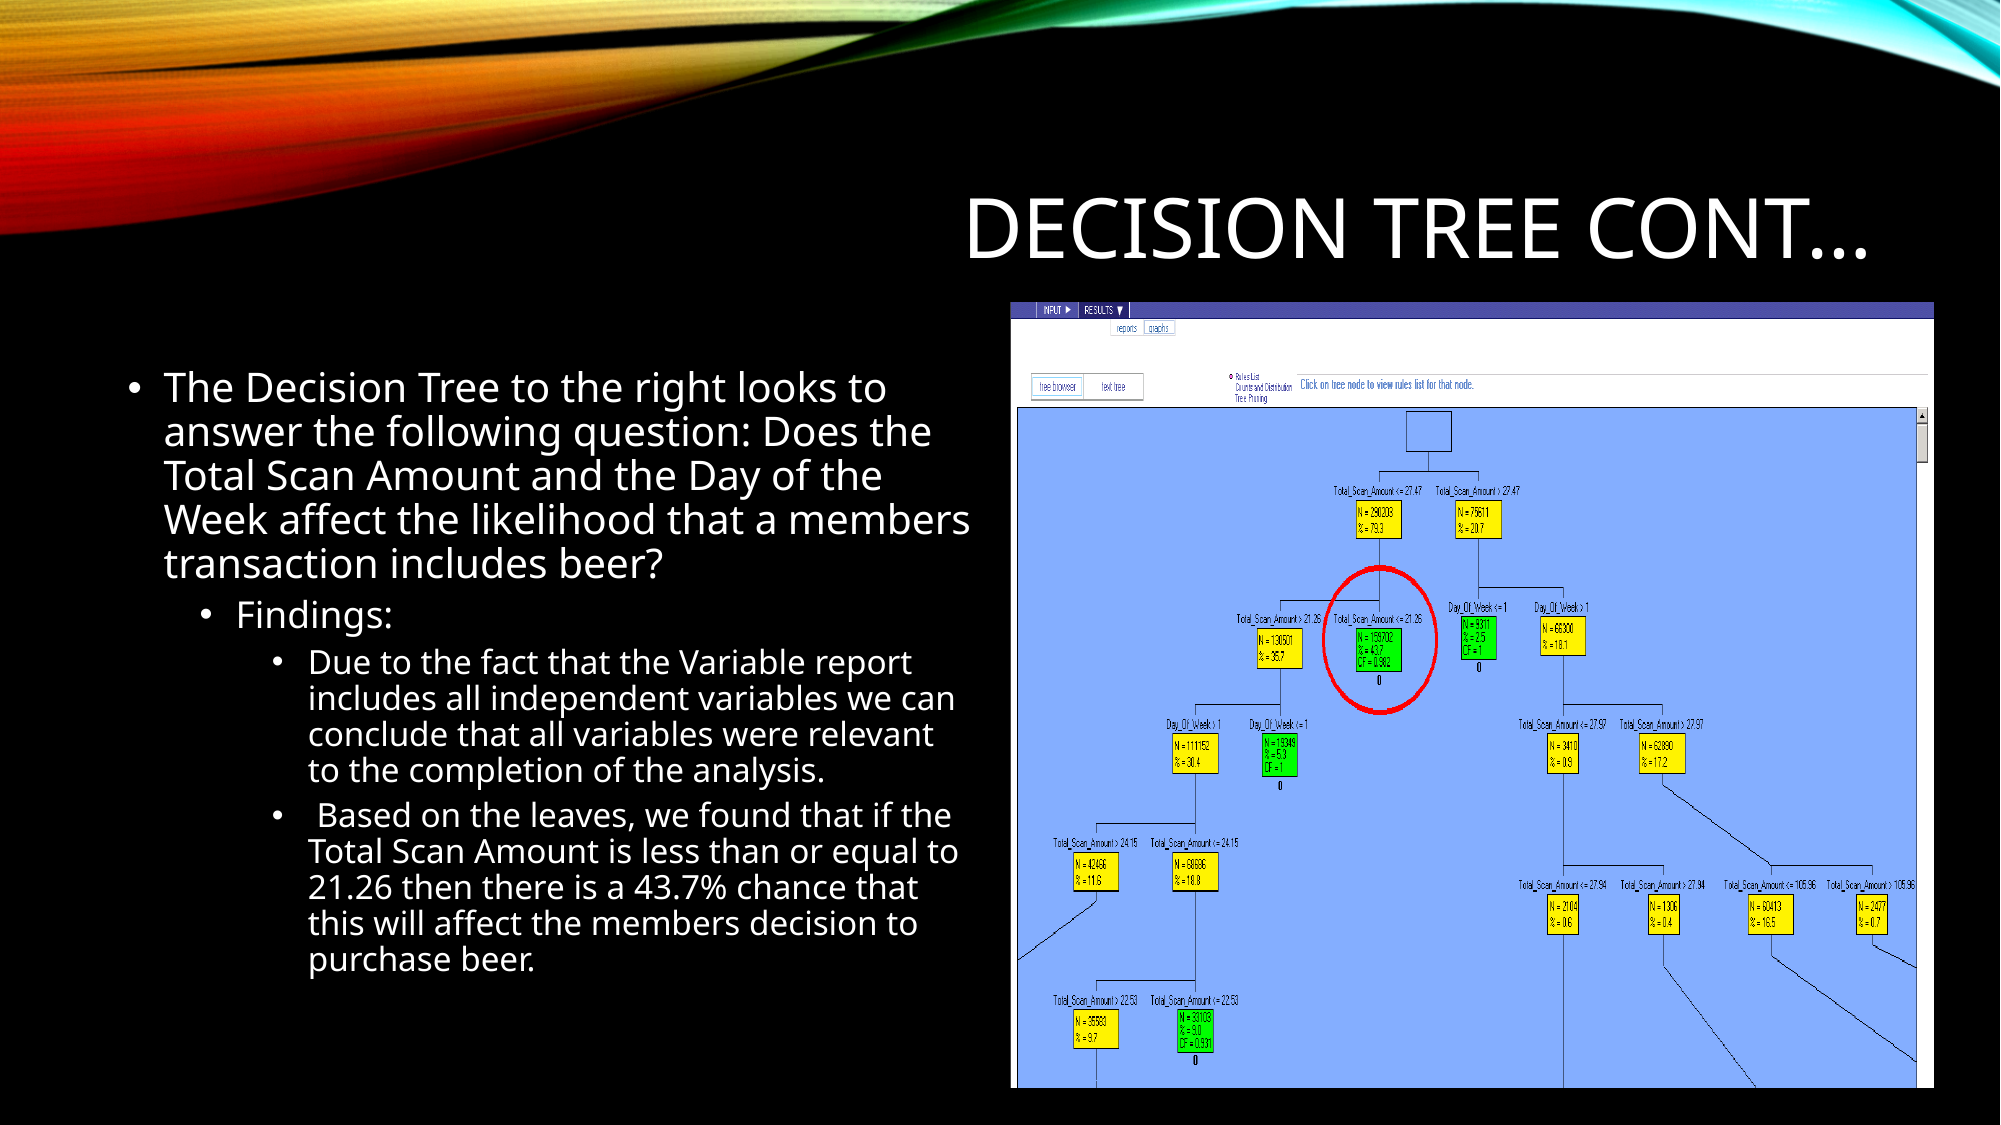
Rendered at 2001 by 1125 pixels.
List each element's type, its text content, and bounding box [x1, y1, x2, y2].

title Decision Tree Cont… [474, 125, 1888, 338]
picture [0, 0, 2000, 237]
list The Decision Tree to the right looks to answer the following question: Does the Total Scan Amount and the Day of the Week affect the likelihood that a members transaction includes beer? Findings: Due to the fact that the Variable report includes all independent variables we can conclude that all variables were relevant to the completion of the analysis. Based on the leaves, we found that if the Total Scan Amount is less than or equal to 21.26 then there is a 43.7% chance that this will affect the members decision to purchase beer. [112, 360, 988, 1021]
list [1010, 301, 1935, 1088]
